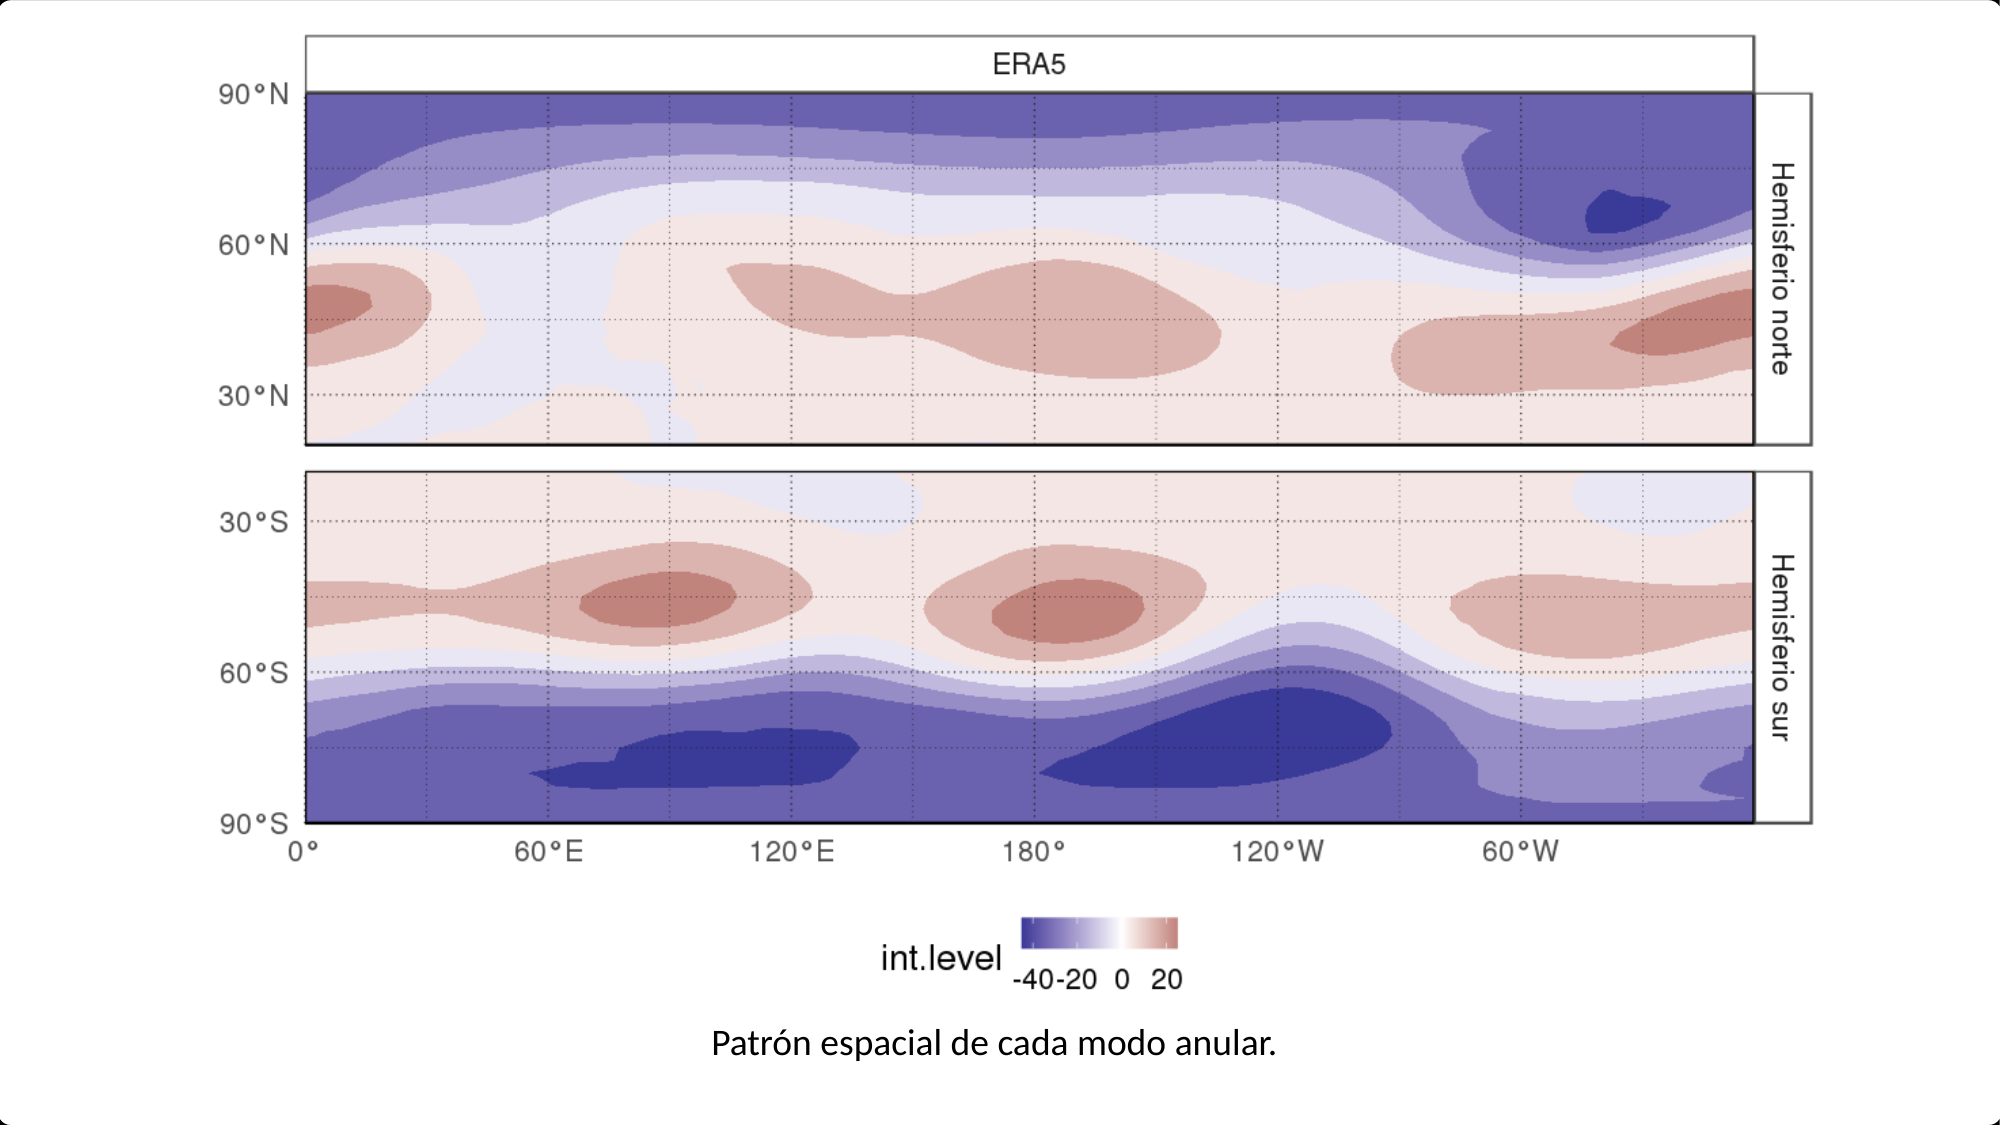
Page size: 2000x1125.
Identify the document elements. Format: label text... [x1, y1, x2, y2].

picture [160, 20, 1827, 1011]
text_box Patrón espacial de cada modo anular. [29, 1010, 1961, 1094]
